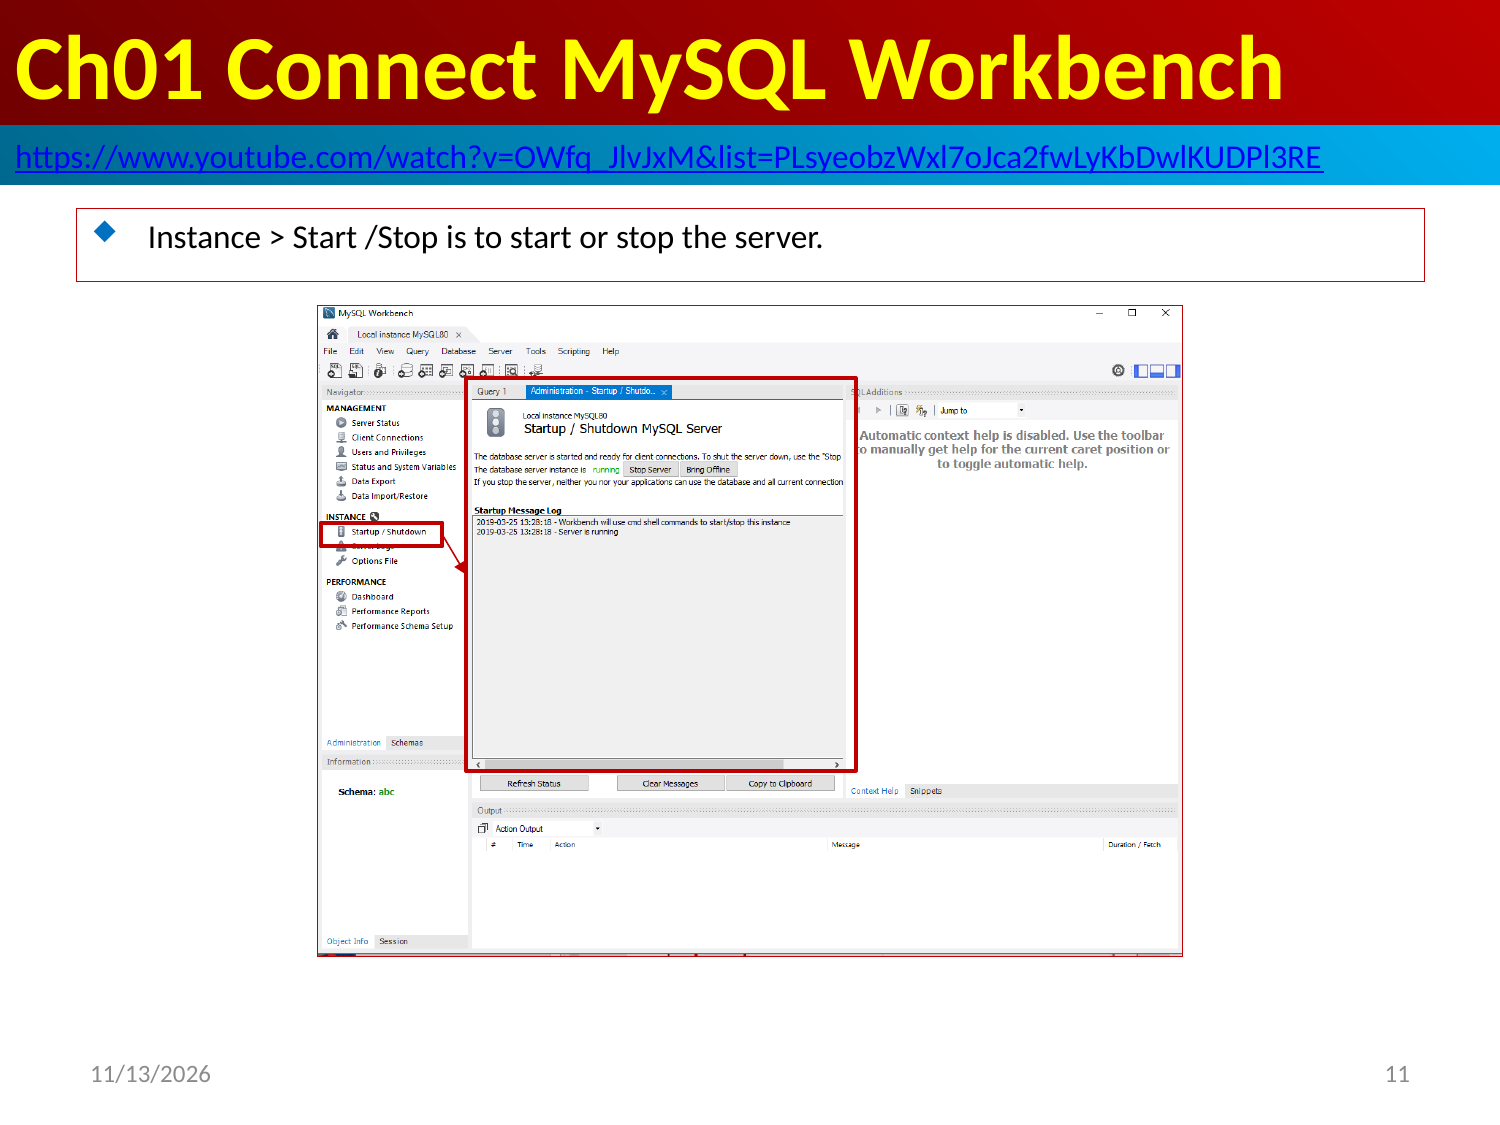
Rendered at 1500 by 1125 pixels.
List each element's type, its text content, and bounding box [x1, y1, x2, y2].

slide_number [75, 1042, 425, 1103]
slide_number 11 [1074, 1042, 1425, 1103]
text_box https://www.youtube.com/watch?v=OWfq_JlvJxM&list=PLsyeobzWxl7oJca2fwLyKbDwlKUDPl3RE [0, 125, 1500, 185]
picture [317, 305, 1183, 958]
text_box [441, 534, 467, 575]
title Ch01 Connect MySQL Workbench [0, 0, 1500, 125]
subtitle Instance > Start /Stop is to start or stop the server. [76, 208, 1425, 282]
